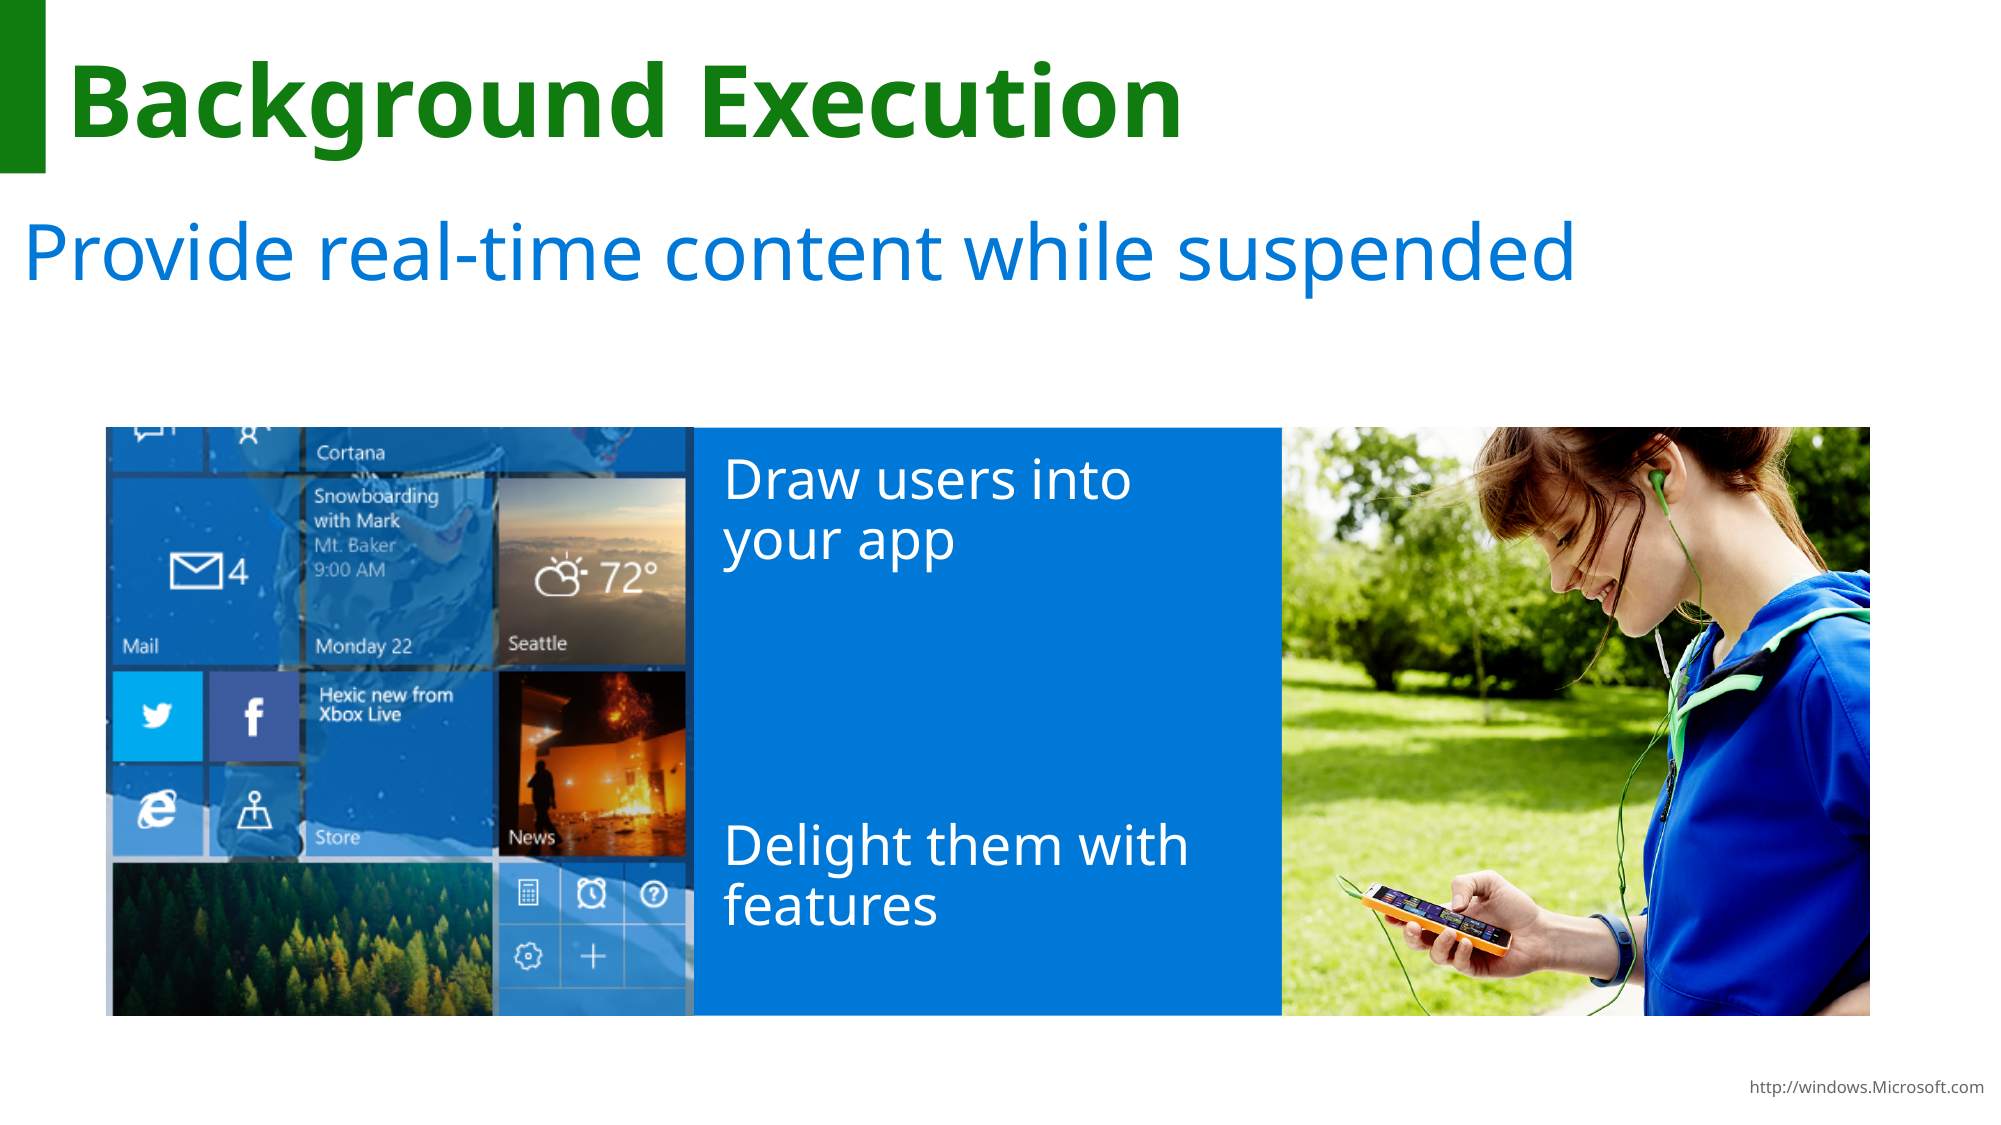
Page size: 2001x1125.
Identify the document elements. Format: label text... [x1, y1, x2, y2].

picture [105, 427, 694, 1016]
text_box Draw users into your app Delight them with features [693, 427, 1283, 1017]
list Provide real-time content while suspended [0, 195, 1912, 314]
picture [1281, 427, 1870, 1016]
title Background Execution [44, 33, 1956, 195]
